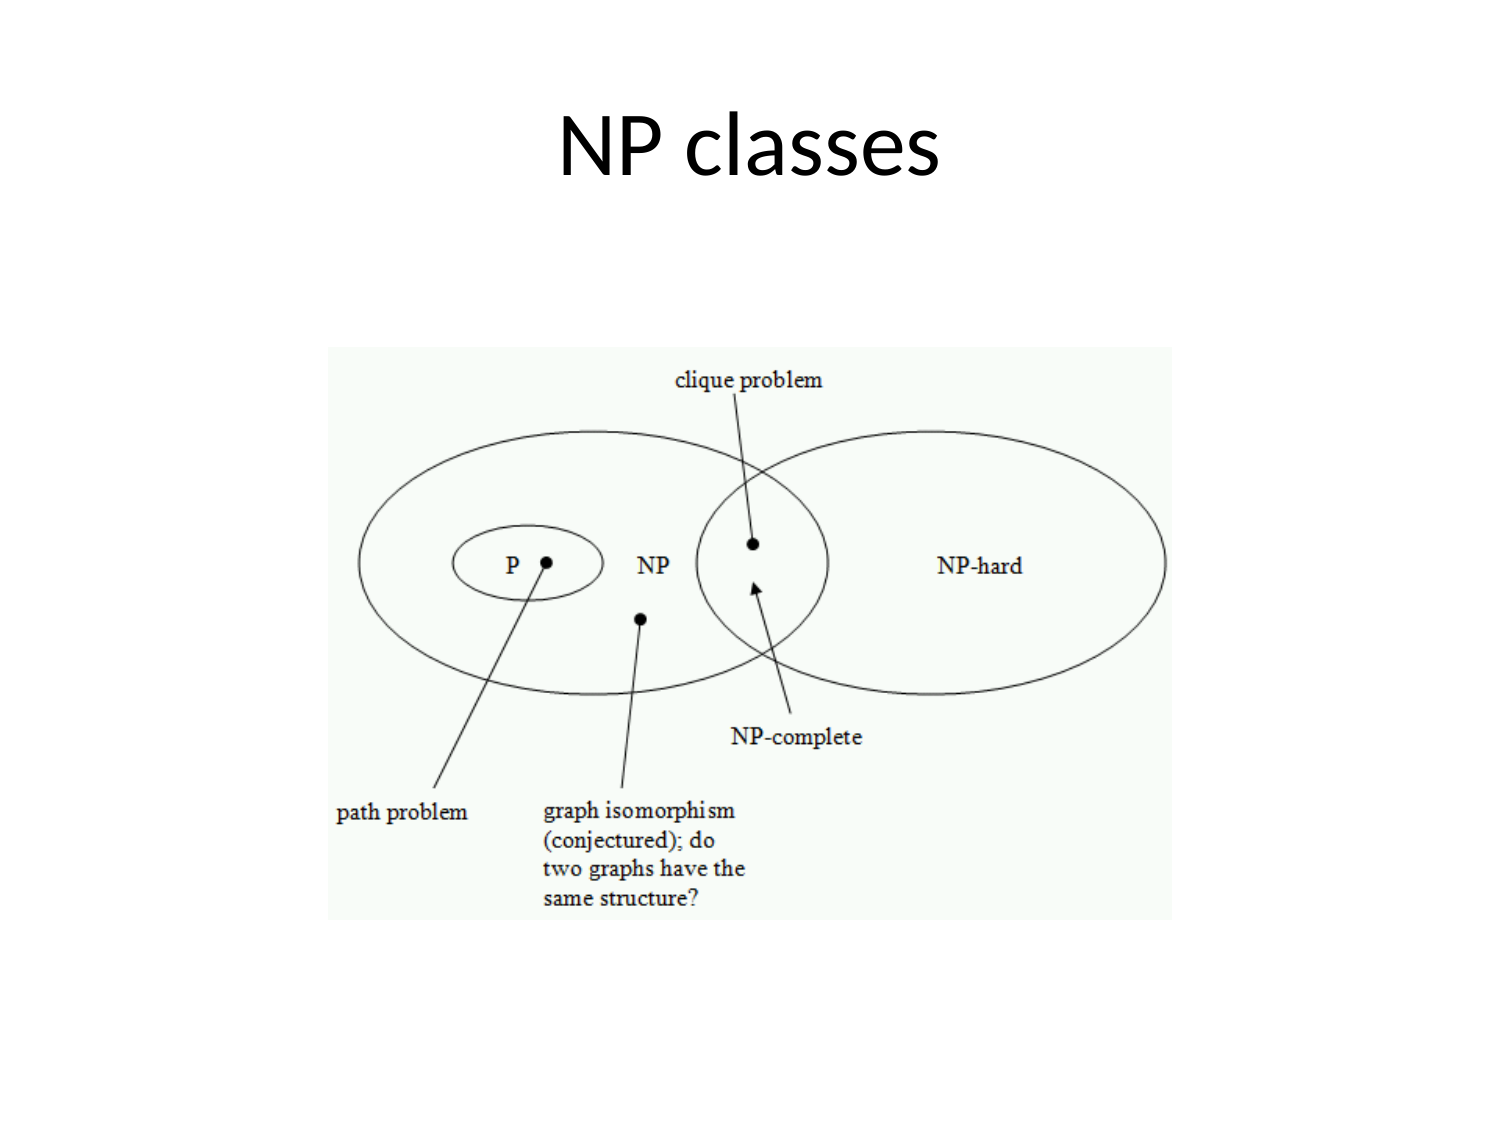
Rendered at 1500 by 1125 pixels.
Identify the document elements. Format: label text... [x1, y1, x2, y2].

title NP classes [75, 45, 1425, 233]
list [327, 347, 1173, 920]
